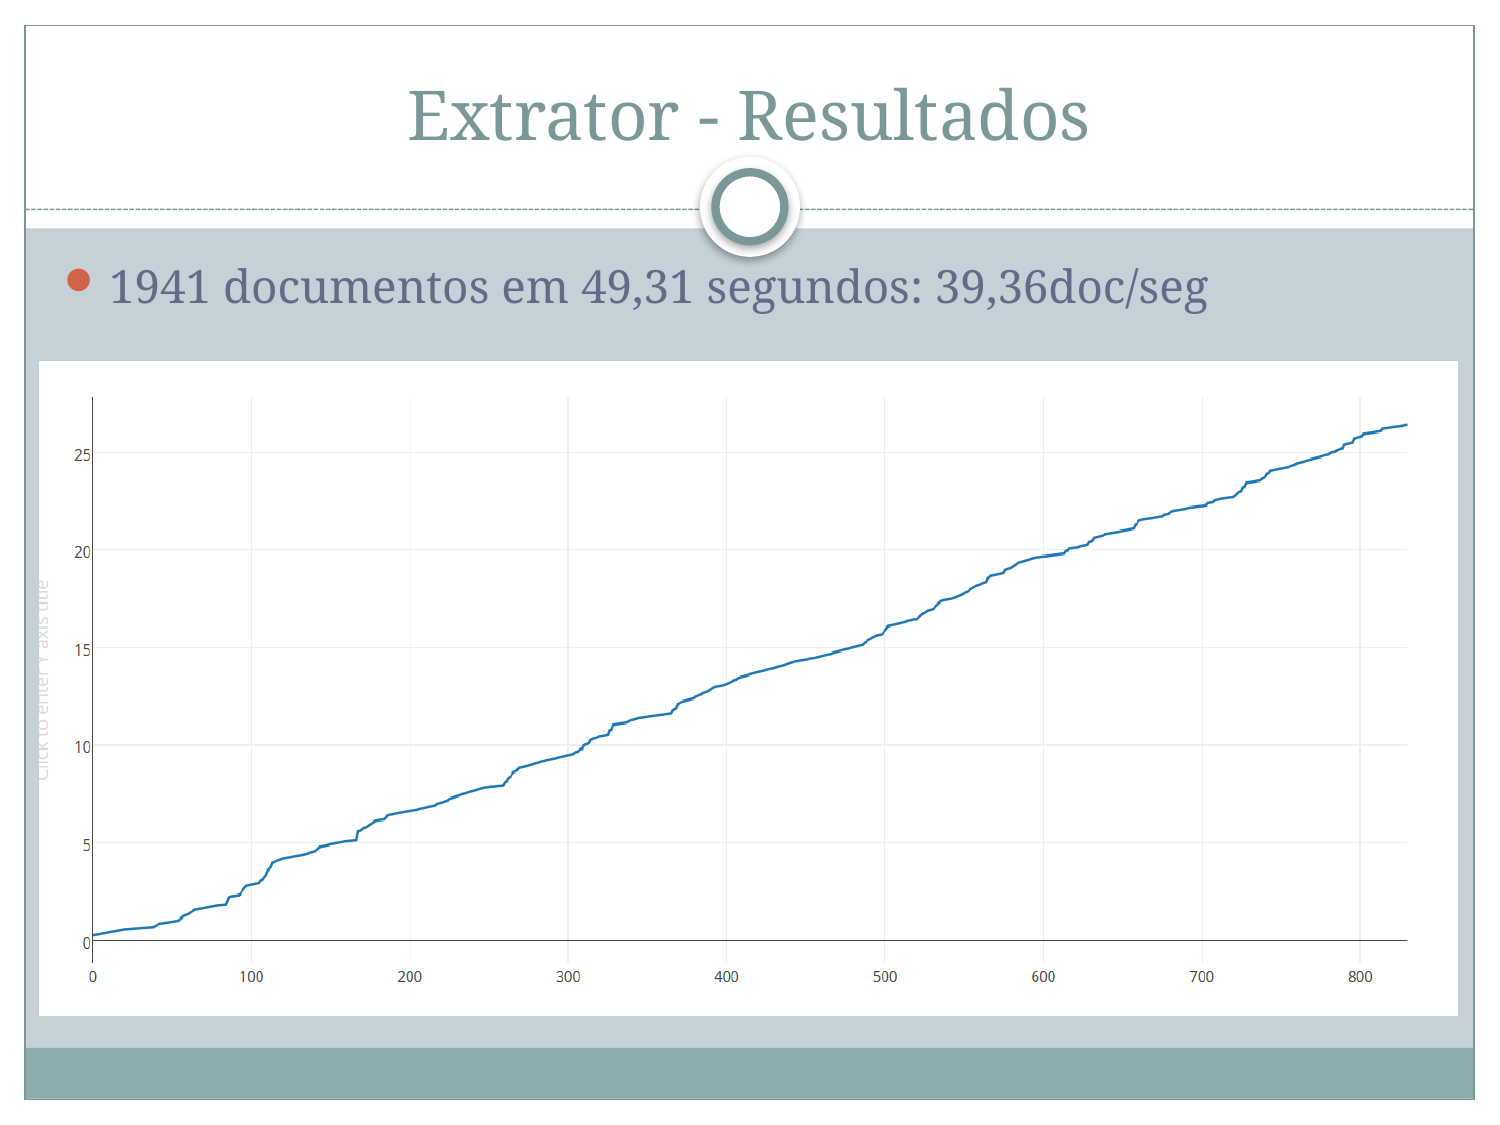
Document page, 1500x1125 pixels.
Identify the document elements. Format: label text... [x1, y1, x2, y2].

picture [39, 361, 1458, 1017]
title Extrator - Resultados [49, 37, 1450, 162]
list 1941 documentos em 49,31 segundos: 39,36doc/seg [49, 250, 1445, 358]
